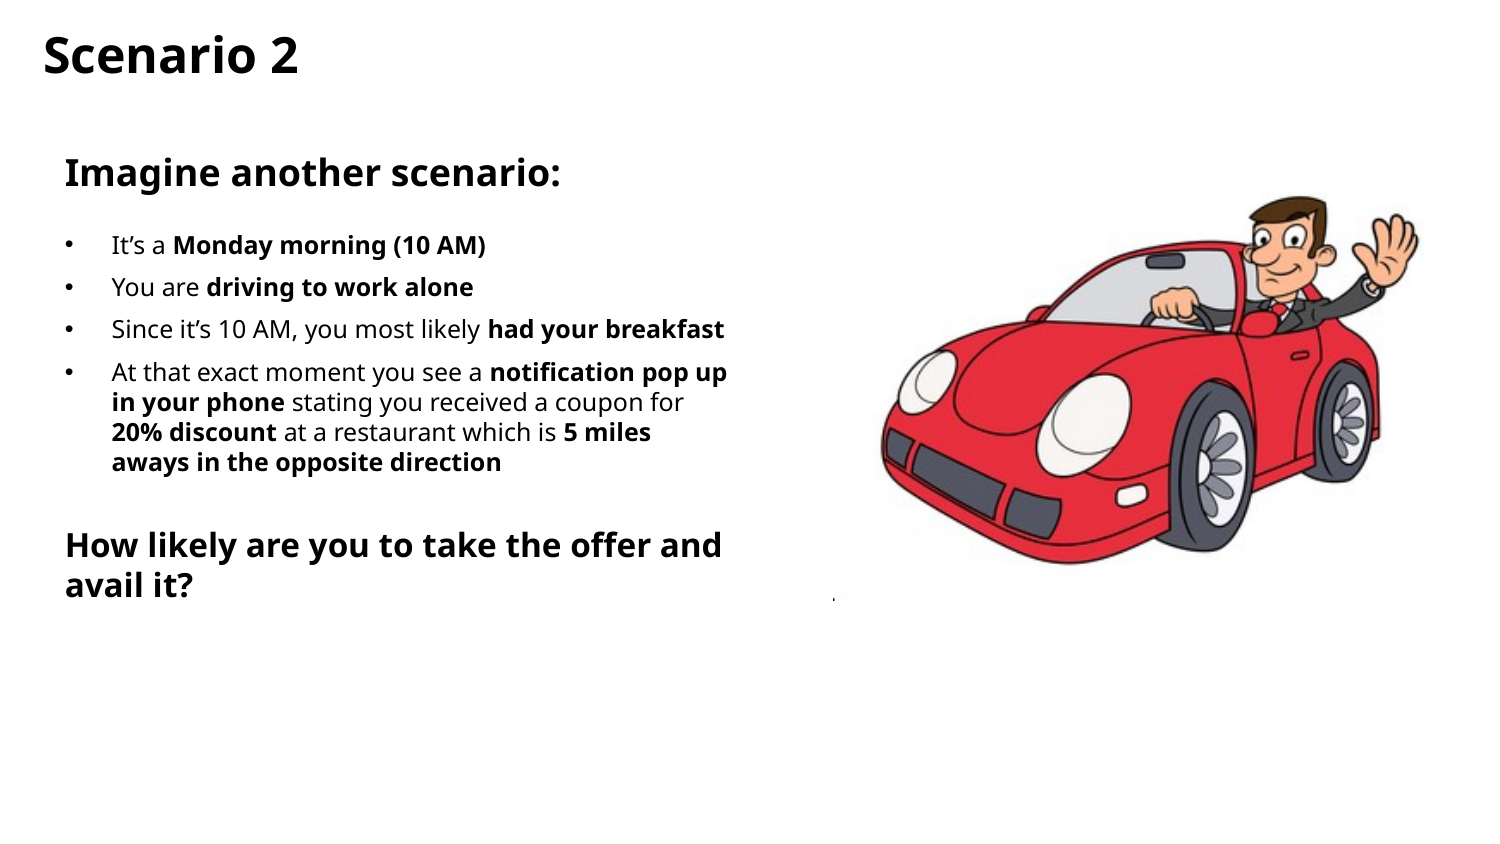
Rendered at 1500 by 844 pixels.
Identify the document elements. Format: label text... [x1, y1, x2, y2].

text_box Imagine another scenario: It’s a Monday morning (10 AM) You are driving to work alone Since it’s 10 AM, you most likely had your breakfast At that exact moment you see a notification pop up in your phone stating you received a coupon for 20% discount at a restaurant which is 5 miles aways in the opposite direction How likely are you to take the offer and avail it? [48, 140, 752, 719]
picture [832, 150, 1466, 601]
title Scenario 2 [28, 8, 1472, 103]
